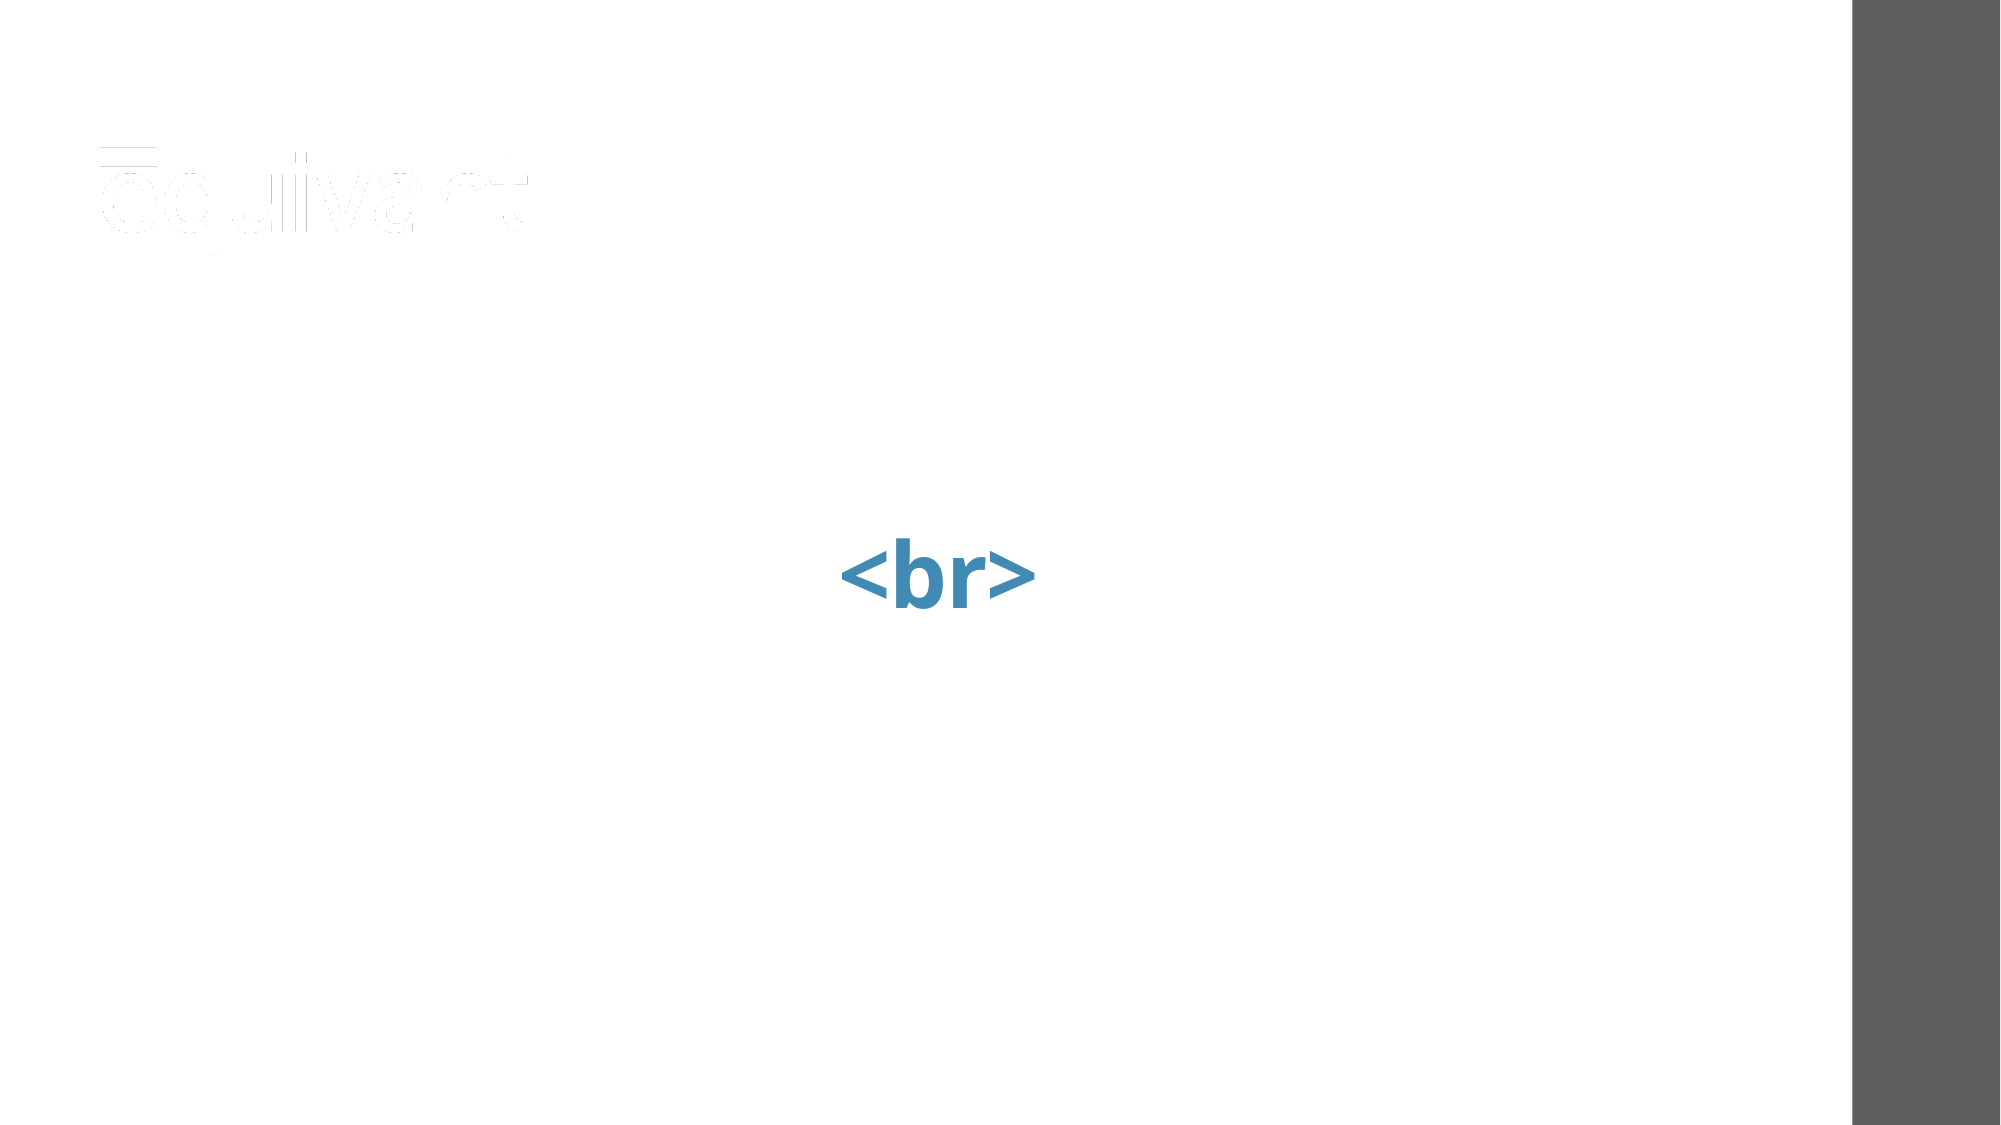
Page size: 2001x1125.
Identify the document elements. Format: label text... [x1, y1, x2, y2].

title <br> [26, 388, 1852, 636]
